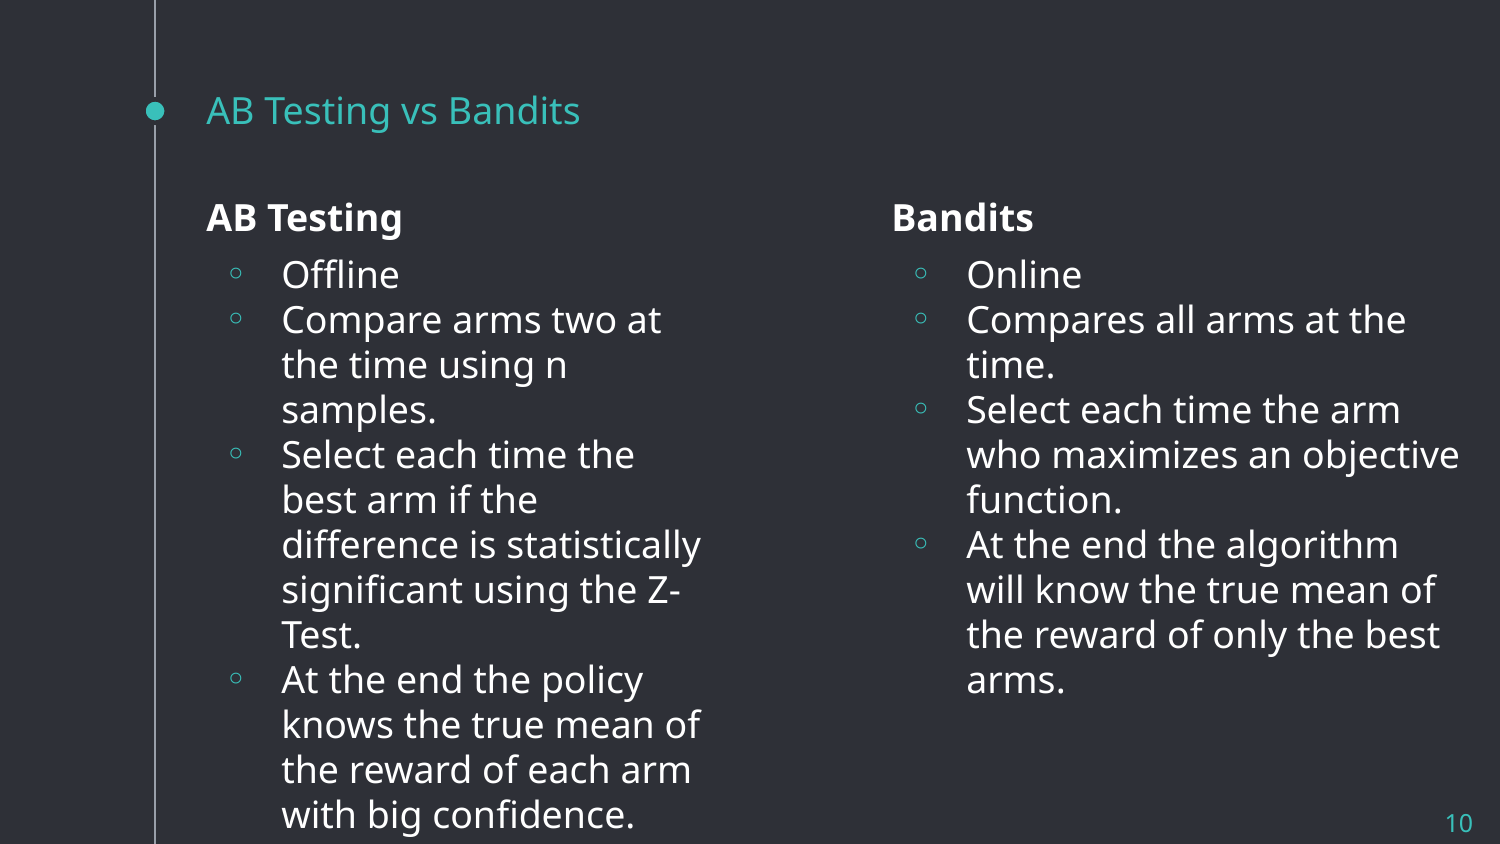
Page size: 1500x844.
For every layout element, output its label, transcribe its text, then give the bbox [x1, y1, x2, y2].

list Bandits Online Compares all arms at the time. Select each time the arm who maximizes an objective function. At the end the algorithm will know the true mean of the reward of only the best arms. [876, 178, 1477, 804]
title AB Testing vs Bandits [191, 90, 1317, 147]
list AB Testing Offline Compare arms two at the time using n samples. Select each time the best arm if the difference is statistically significant using the Z-Test. At the end the policy knows the true mean of the reward of each arm with big confidence. [191, 178, 734, 804]
slide_number ‹#› [1398, 792, 1489, 844]
